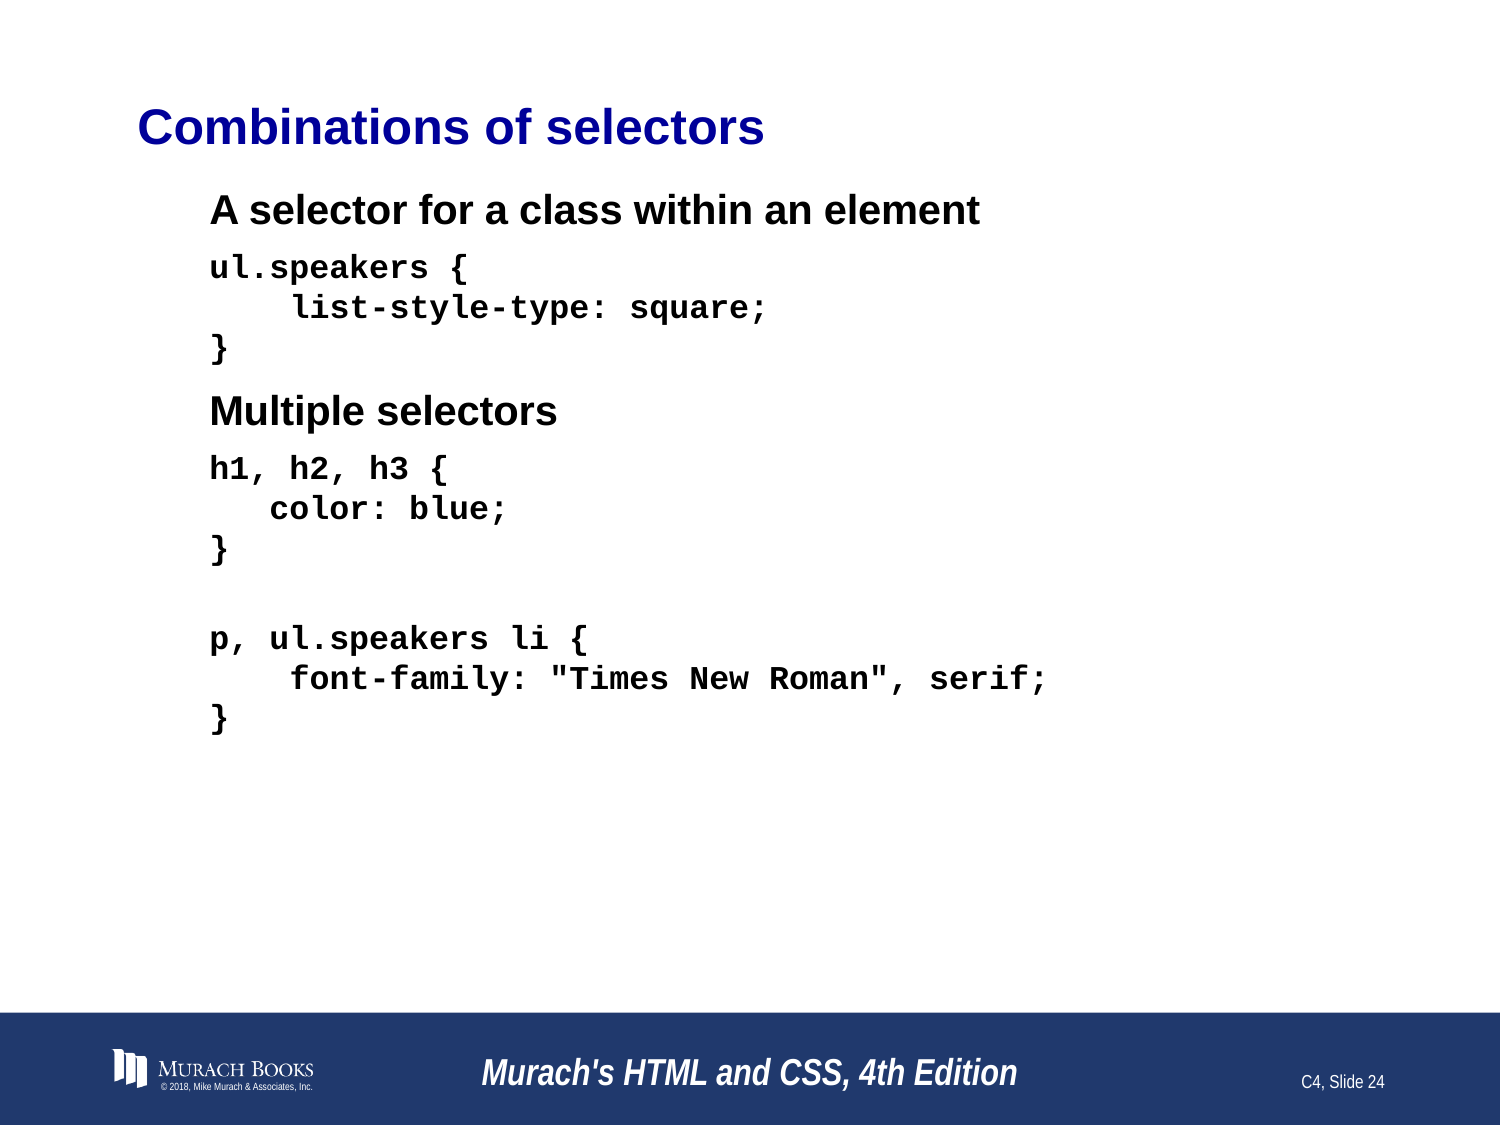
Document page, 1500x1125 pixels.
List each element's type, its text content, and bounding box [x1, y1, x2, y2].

footer © 2018, Mike Murach & Associates, Inc. [12, 1025, 463, 1100]
slide_number Murach's HTML and CSS, 4th Edition [463, 1025, 1050, 1100]
title Combinations of selectors [137, 94, 1338, 156]
list A selector for a class within an element ul.speakers { list-style-type: square; } Multiple selectors h1, h2, h3 { color: blue; } p, ul.speakers li { font-family: "Times New Roman", serif; } [137, 174, 1350, 975]
slide_number C4, Slide 24 [1087, 1025, 1400, 1100]
